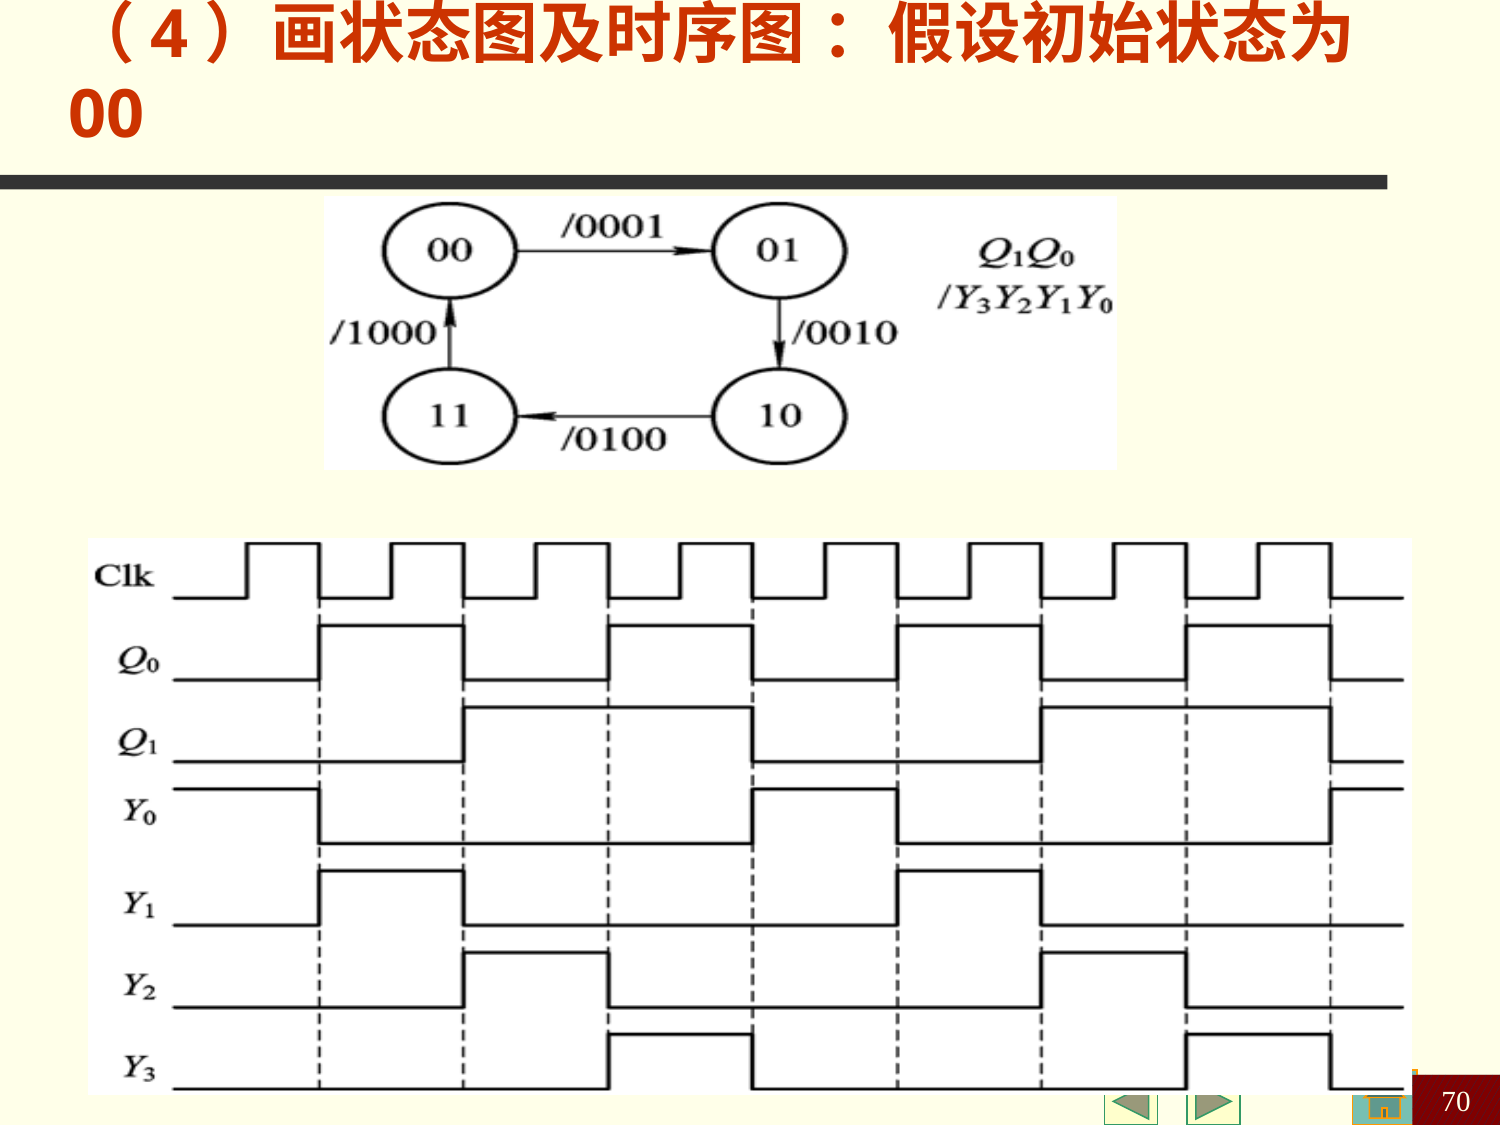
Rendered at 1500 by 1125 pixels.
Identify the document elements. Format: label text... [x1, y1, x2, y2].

picture [324, 196, 1117, 470]
title （4）画状态图及时序图 ：假设初始状态为00 [53, 54, 1424, 159]
picture [88, 538, 1412, 1096]
text_box 70 [1412, 1074, 1500, 1125]
